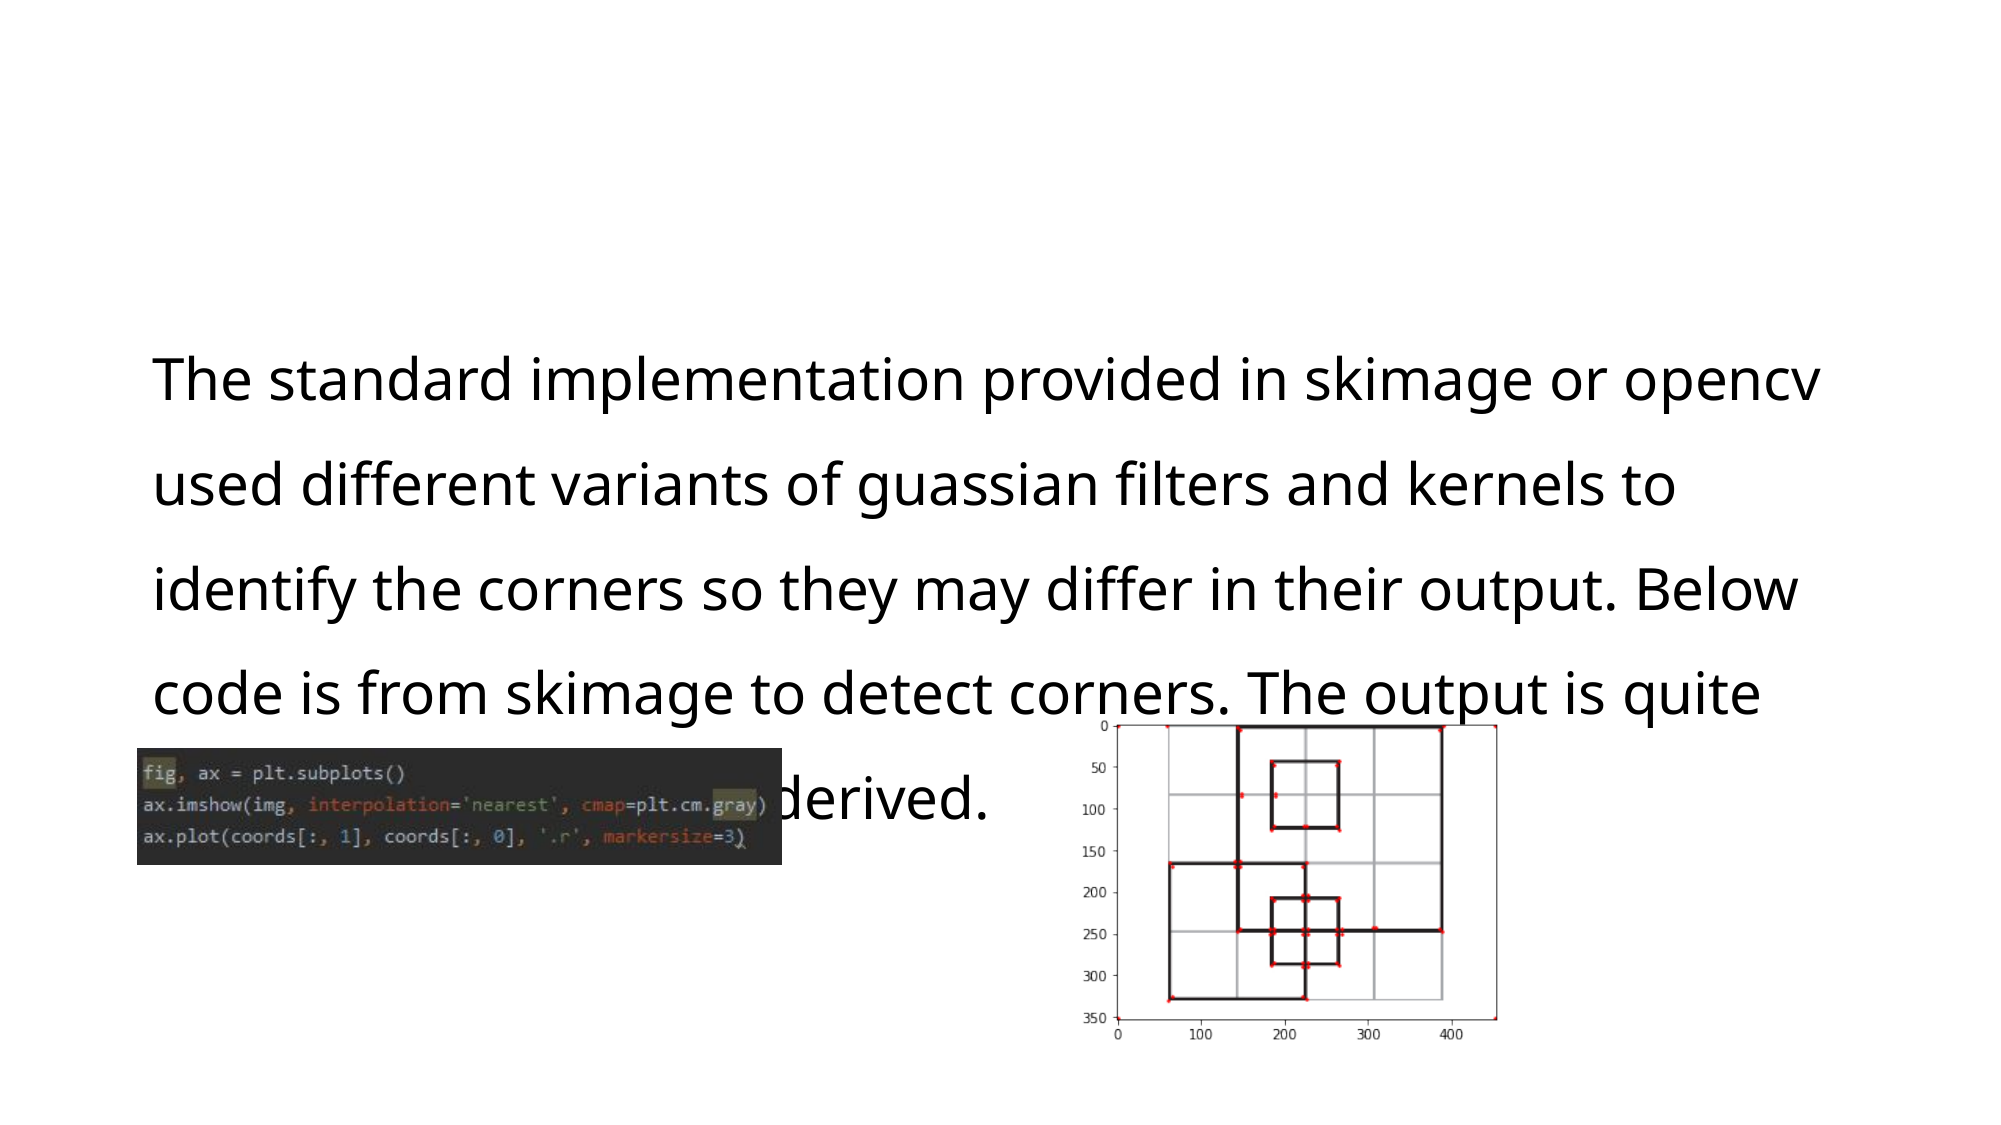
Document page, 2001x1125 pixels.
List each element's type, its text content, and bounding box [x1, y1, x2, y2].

picture [1072, 711, 1510, 1052]
picture [137, 748, 782, 865]
list The standard implementation provided in skimage or opencv used different variants of guassian filters and kernels to identify the corners so they may differ in their output. Below code is from skimage to detect corners. The output is quite close to what we have derived. [137, 299, 1863, 1014]
